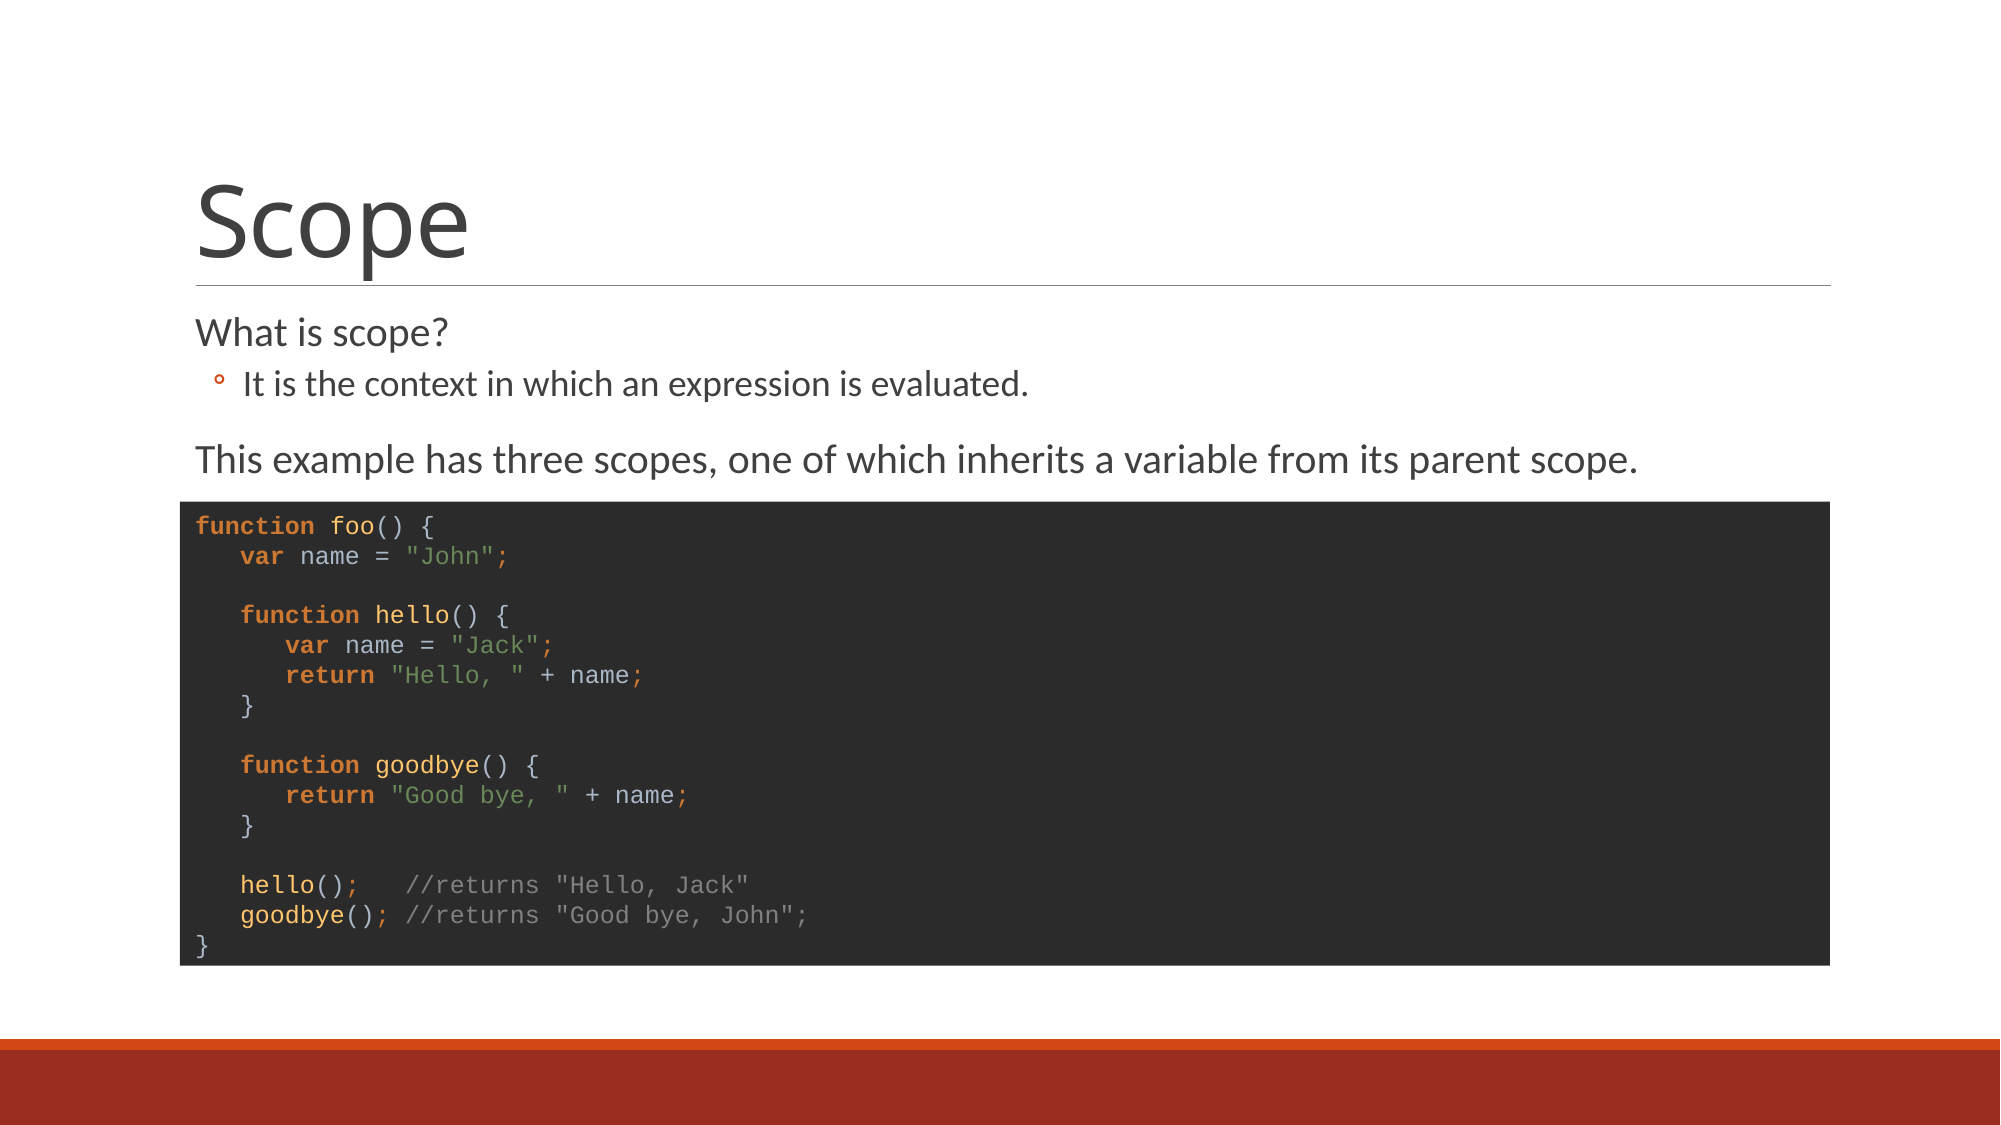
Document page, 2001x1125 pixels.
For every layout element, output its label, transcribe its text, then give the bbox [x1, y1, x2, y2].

text_box function foo() { var name = "John"; function hello() { var name = "Jack"; return "Hello, " + name; } function goodbye() { return "Good bye, " + name; } hello(); //returns "Hello, Jack" goodbye(); //returns "Good bye, John"; } [179, 501, 1830, 966]
list What is scope? It is the context in which an expression is evaluated. This example has three scopes, one of which inherits a variable from its parent scope. [180, 302, 1830, 501]
title Scope [180, 47, 1830, 285]
